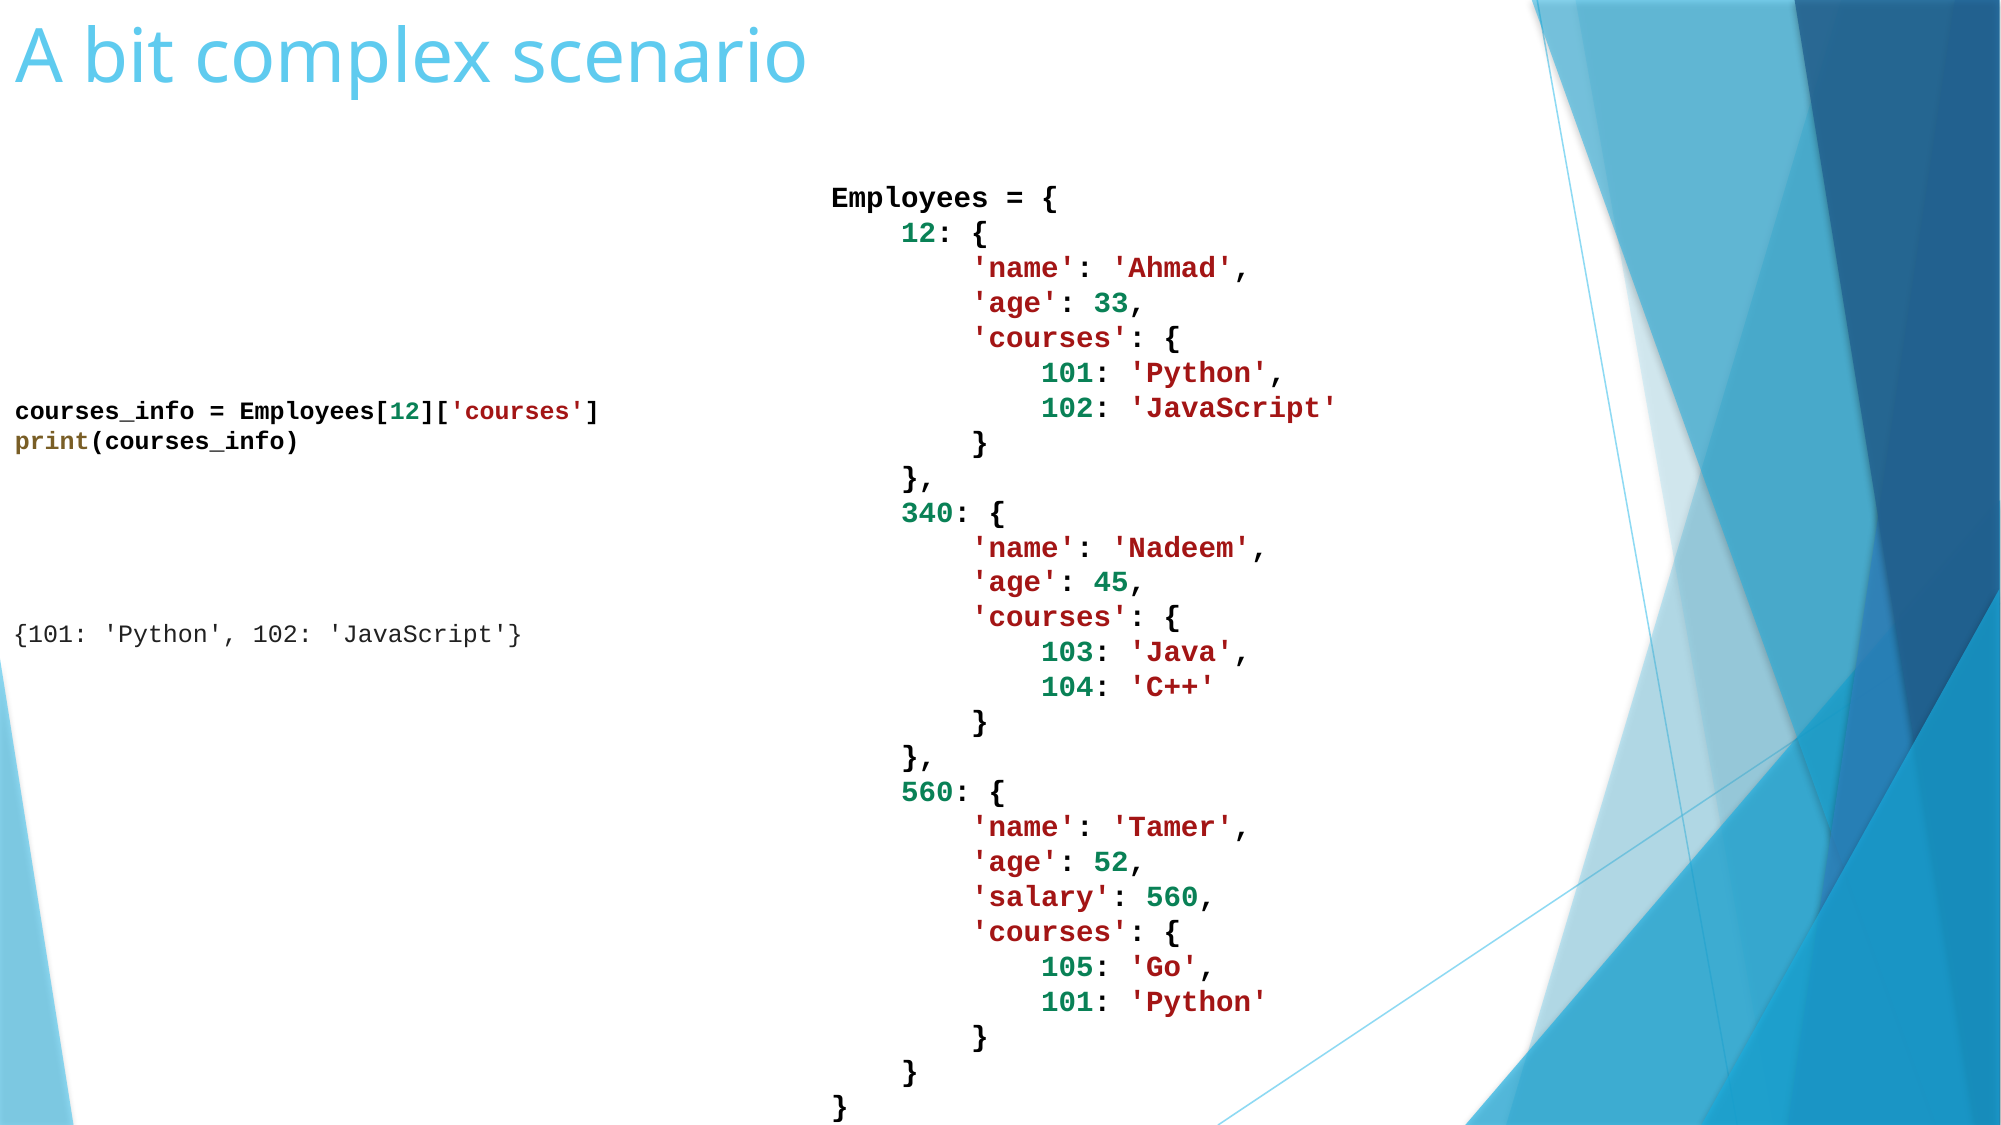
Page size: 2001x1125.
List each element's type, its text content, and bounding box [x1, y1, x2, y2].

text_box courses_info = Employees[12]['courses'] print(courses_info) [0, 387, 636, 463]
text_box {101: 'Python', 102: 'JavaScript'} [0, 610, 576, 655]
title A bit complex scenario [0, 0, 1411, 217]
text_box Employees = { 12: { 'name': 'Ahmad', 'age': 33, 'courses': { 101: 'Python', 102: 'JavaScript' } }, 340: { 'name': 'Nadeem', 'age': 45, 'courses': { 103: 'Java', 104: 'C++' } }, 560: { 'name': 'Tamer', 'age': 52, 'salary': 560, 'courses': { 105: 'Go', 101: 'Python' } } } [816, 170, 1817, 1125]
